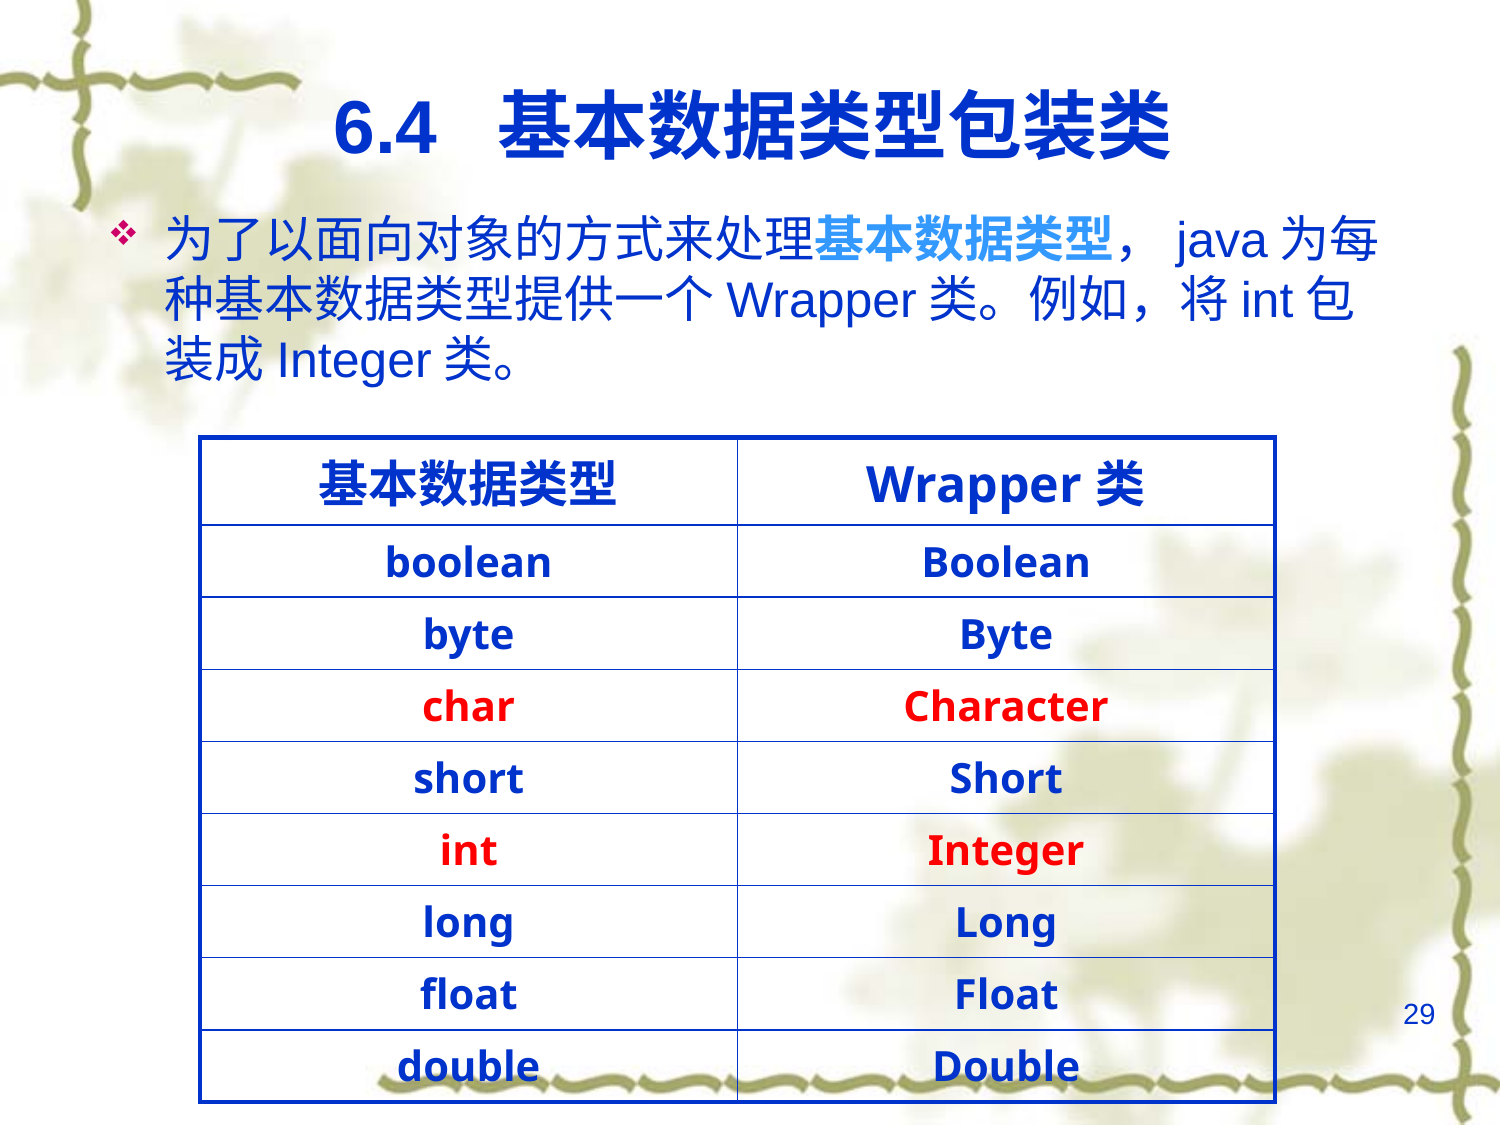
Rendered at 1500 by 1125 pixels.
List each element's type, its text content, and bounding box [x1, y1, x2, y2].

table_cell int [202, 814, 737, 885]
table_cell boolean [202, 526, 737, 596]
list 为了以面向对象的方式来处理基本数据类型，java为每种基本数据类型提供一个Wrapper类。例如，将int包装成Integer类。 [92, 218, 1413, 1076]
table_header Wrapper类 [738, 440, 1273, 524]
table_cell long [202, 886, 737, 957]
table_cell Boolean [738, 526, 1273, 596]
table_cell Double [738, 1031, 1273, 1100]
table_cell double [202, 1031, 737, 1100]
table_cell Float [738, 958, 1273, 1029]
table_cell char [202, 670, 737, 741]
picture [0, 0, 1500, 1125]
table_cell short [202, 742, 737, 813]
slide_number 29 [1074, 987, 1451, 1066]
table_cell Integer [738, 814, 1273, 885]
table_cell Short [738, 742, 1273, 813]
table_header 基本数据类型 [202, 440, 737, 524]
table_cell float [202, 958, 737, 1029]
text_box 6.4 基本数据类型包装类 [52, 29, 1454, 218]
table_cell Long [738, 886, 1273, 957]
table_cell byte [202, 598, 737, 669]
table_cell Byte [738, 598, 1273, 669]
table_cell Character [738, 670, 1273, 741]
